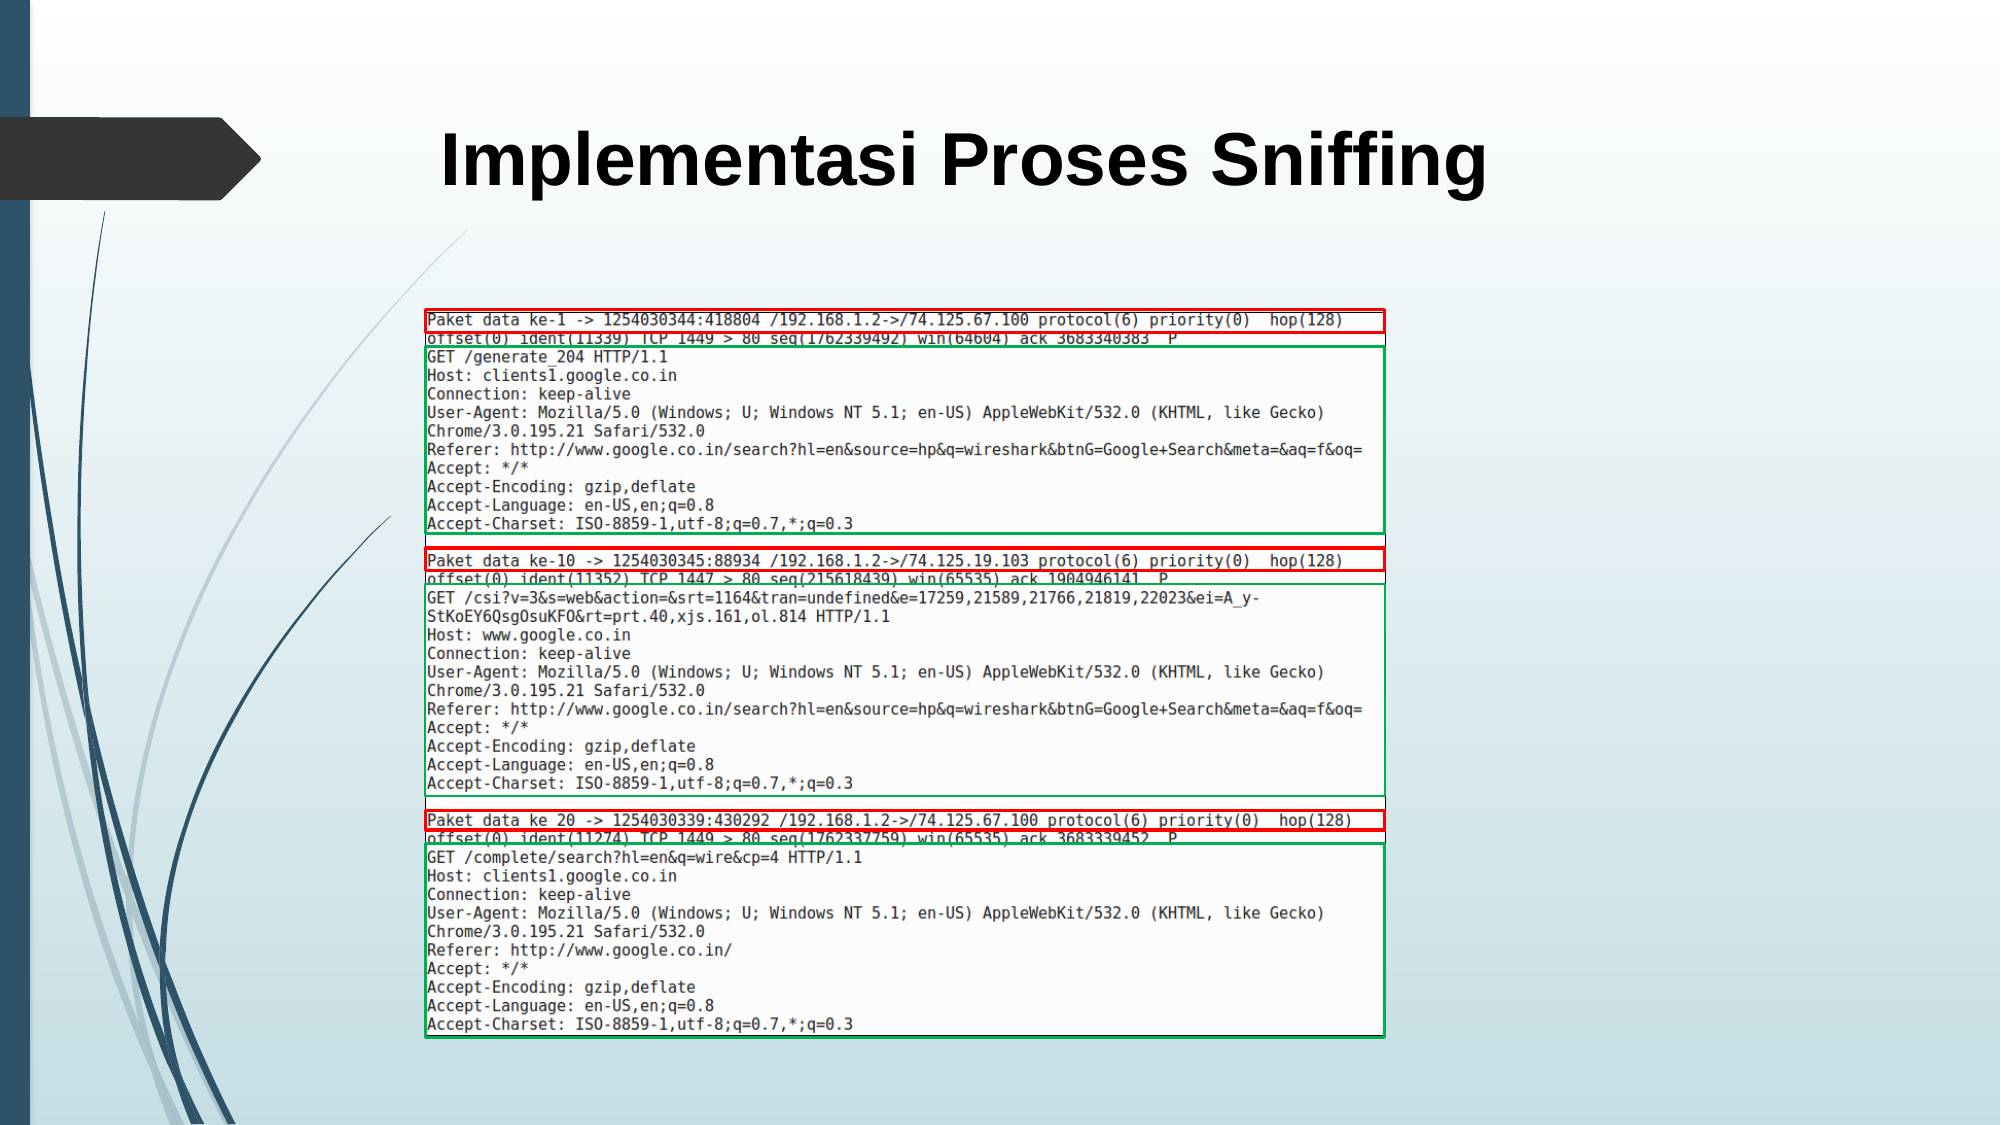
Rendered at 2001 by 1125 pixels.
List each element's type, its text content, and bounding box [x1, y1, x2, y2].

title Implementasi Proses Sniffing [425, 102, 1888, 313]
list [425, 312, 1386, 1036]
text_box [424, 309, 1386, 313]
